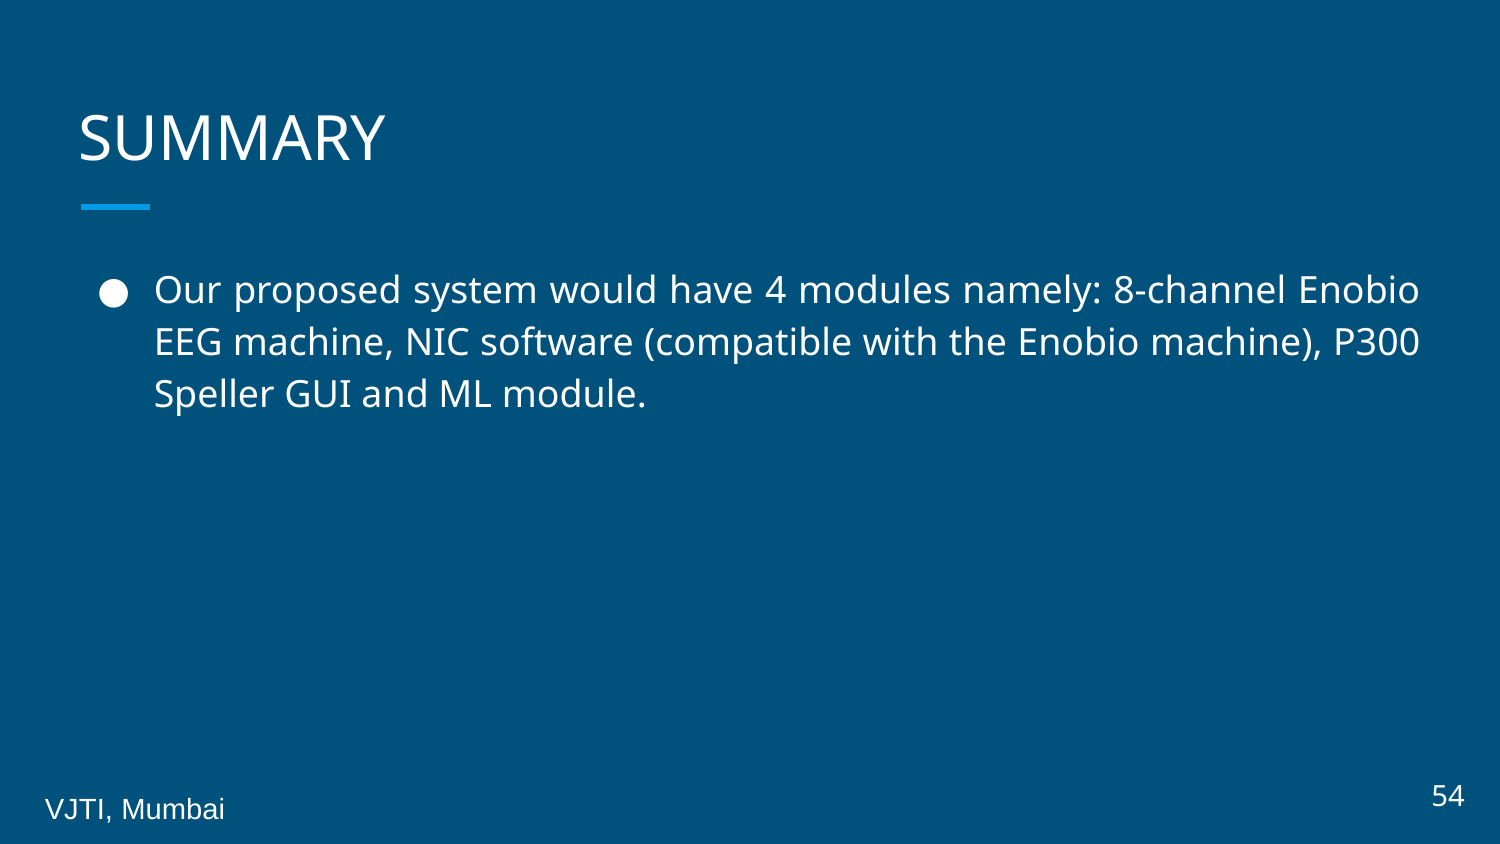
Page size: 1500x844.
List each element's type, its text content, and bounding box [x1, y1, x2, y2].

title SUMMARY [63, 75, 1437, 188]
slide_number 54 [1389, 764, 1480, 830]
list Our proposed system would have 4 modules namely: 8-channel Enobio EEG machine, NIC software (compatible with the Enobio machine), P300 Speller GUI and ML module. [63, 244, 1437, 750]
